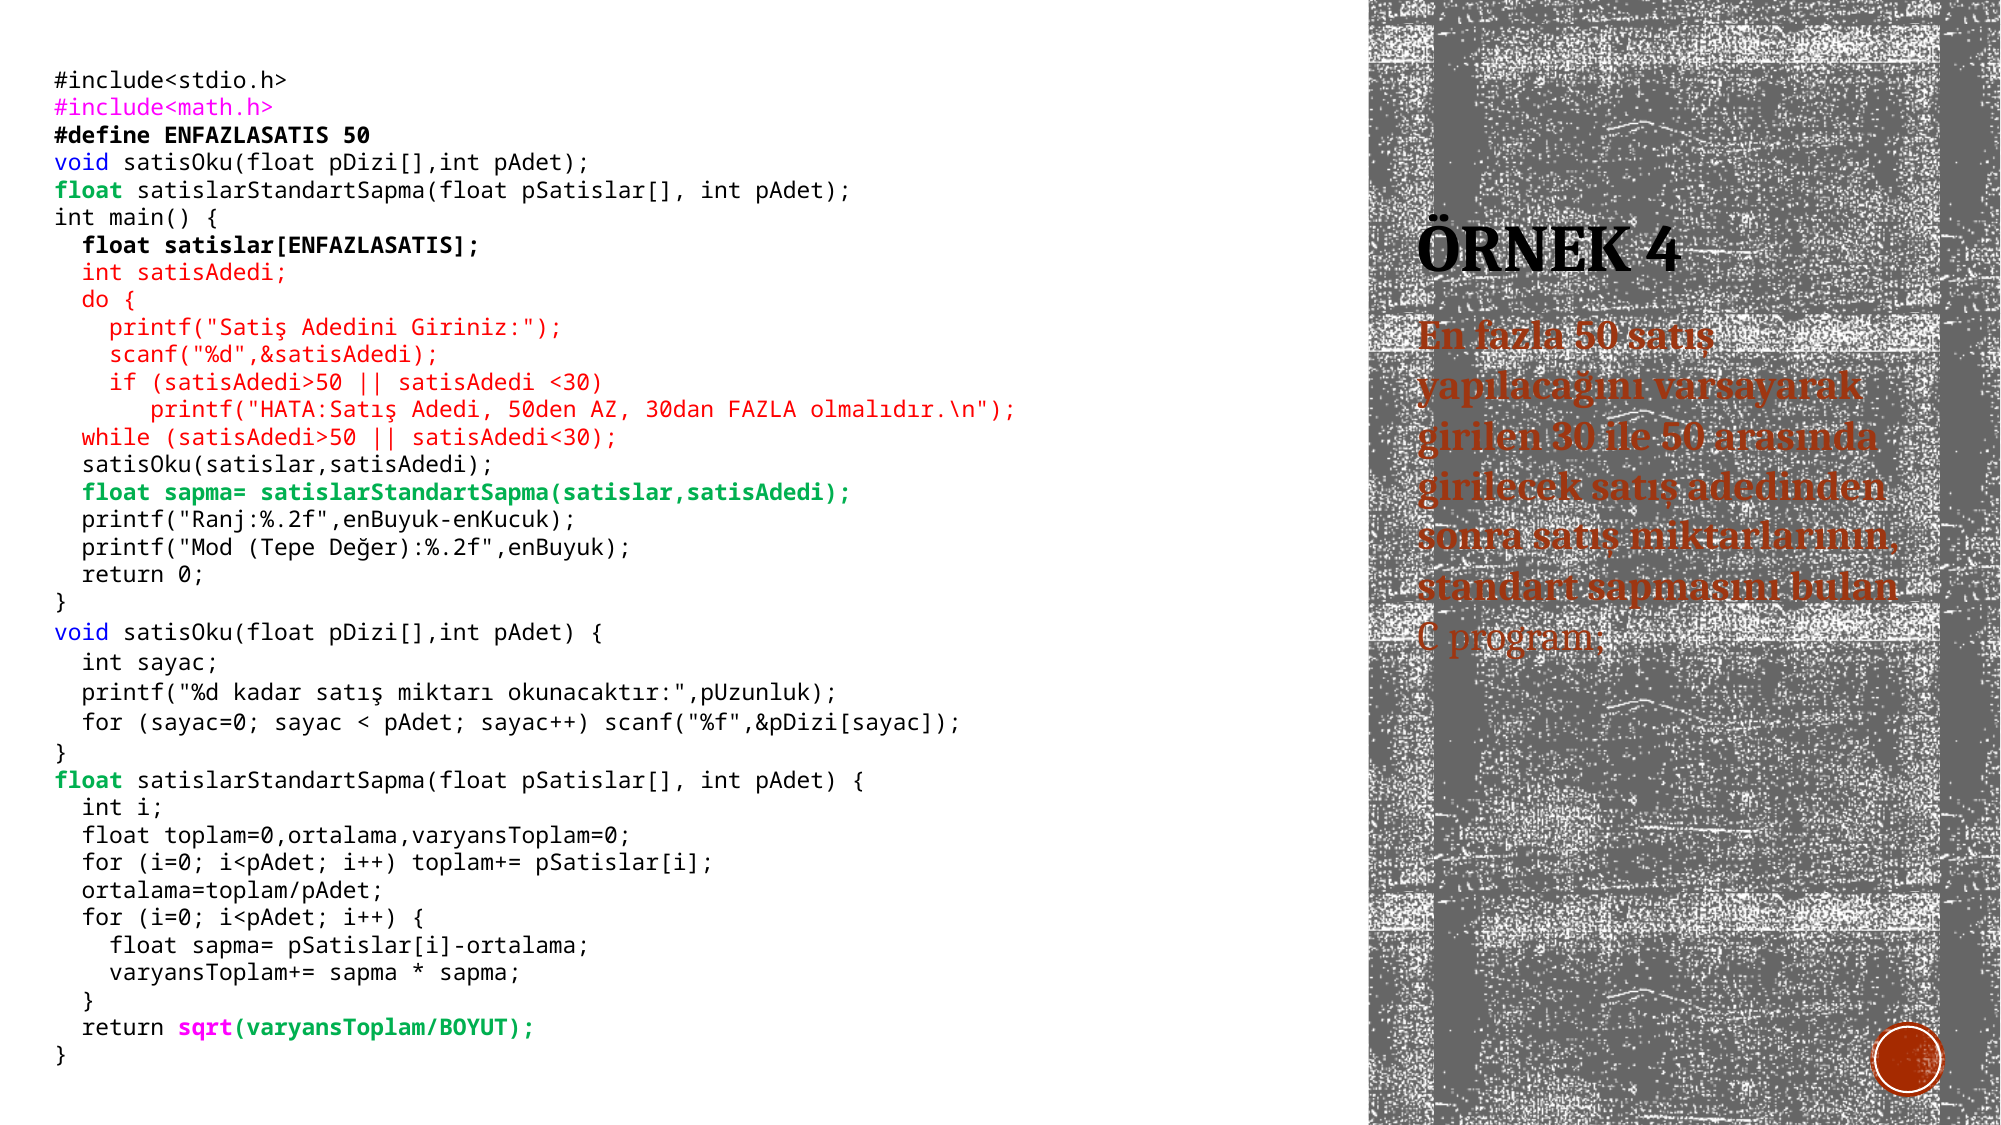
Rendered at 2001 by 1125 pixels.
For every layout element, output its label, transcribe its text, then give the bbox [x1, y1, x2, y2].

title ÖRNEK 4 [1402, 57, 1928, 294]
list #include<stdio.h> #include<math.h> #define ENFAZLASATIS 50 void satisOku(float pDizi[],int pAdet); float satislarStandartSapma(float pSatislar[], int pAdet); int main() { float satislar[ENFAZLASATIS]; int satisAdedi; do { printf("Satiş Adedini Giriniz:"); scanf("%d",&satisAdedi); if (satisAdedi>50 || satisAdedi <30) printf("HATA:Satış Adedi, 50den AZ, 30dan FAZLA olmalıdır.\n"); while (satisAdedi>50 || satisAdedi<30); satisOku(satislar,satisAdedi); float sapma= satislarStandartSapma(satislar,satisAdedi); printf("Ranj:%.2f",enBuyuk-enKucuk); printf("Mod (Tepe Değer):%.2f",enBuyuk); return 0; } void satisOku(float pDizi[],int pAdet) { int sayac; printf("%d kadar satış miktarı okunacaktır:",pUzunluk); for (sayac=0; sayac < pAdet; sayac++) scanf("%f",&pDizi[sayac]); } float satislarStandartSapma(float pSatislar[], int pAdet) { int i; float toplam=0,ortalama,varyansToplam=0; for (i=0; i<pAdet; i++) toplam+= pSatislar[i]; ortalama=toplam/pAdet; for (i=0; i<pAdet; i++) { float sapma= pSatislar[i]-ortalama; varyansToplam+= sapma * sapma; } return sqrt(varyansToplam/BOYUT); } [39, 57, 1324, 1085]
list En fazla 50 satış yapılacağını varsayarak girilen 30 ile 50 arasında girilecek satış adedinden sonra satış miktarlarının, standart sapmasını bulan C program; [1402, 300, 1928, 1014]
